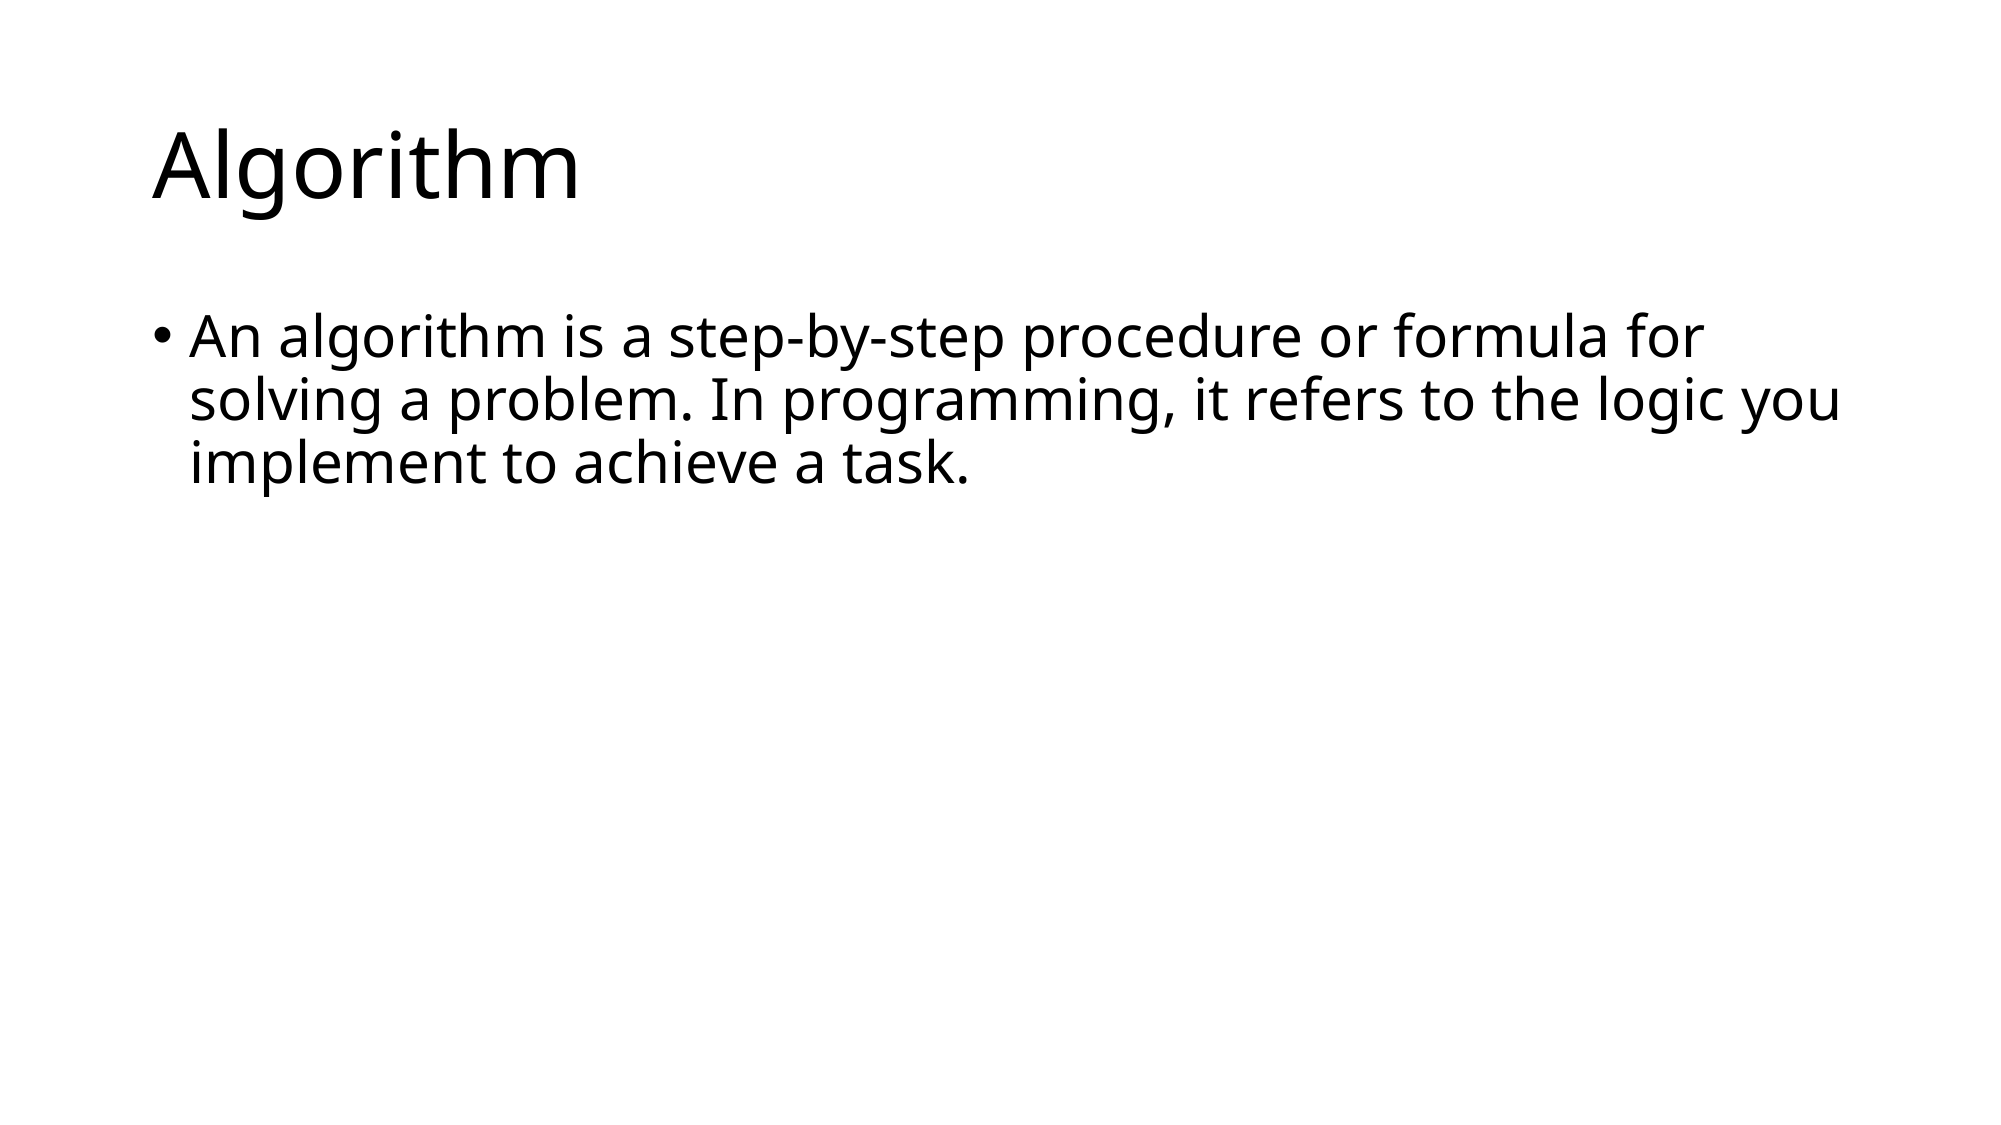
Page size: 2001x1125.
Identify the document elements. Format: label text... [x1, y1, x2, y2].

title Algorithm [137, 59, 1863, 278]
list An algorithm is a step-by-step procedure or formula for solving a problem. In programming, it refers to the logic you implement to achieve a task. [137, 299, 1863, 1014]
